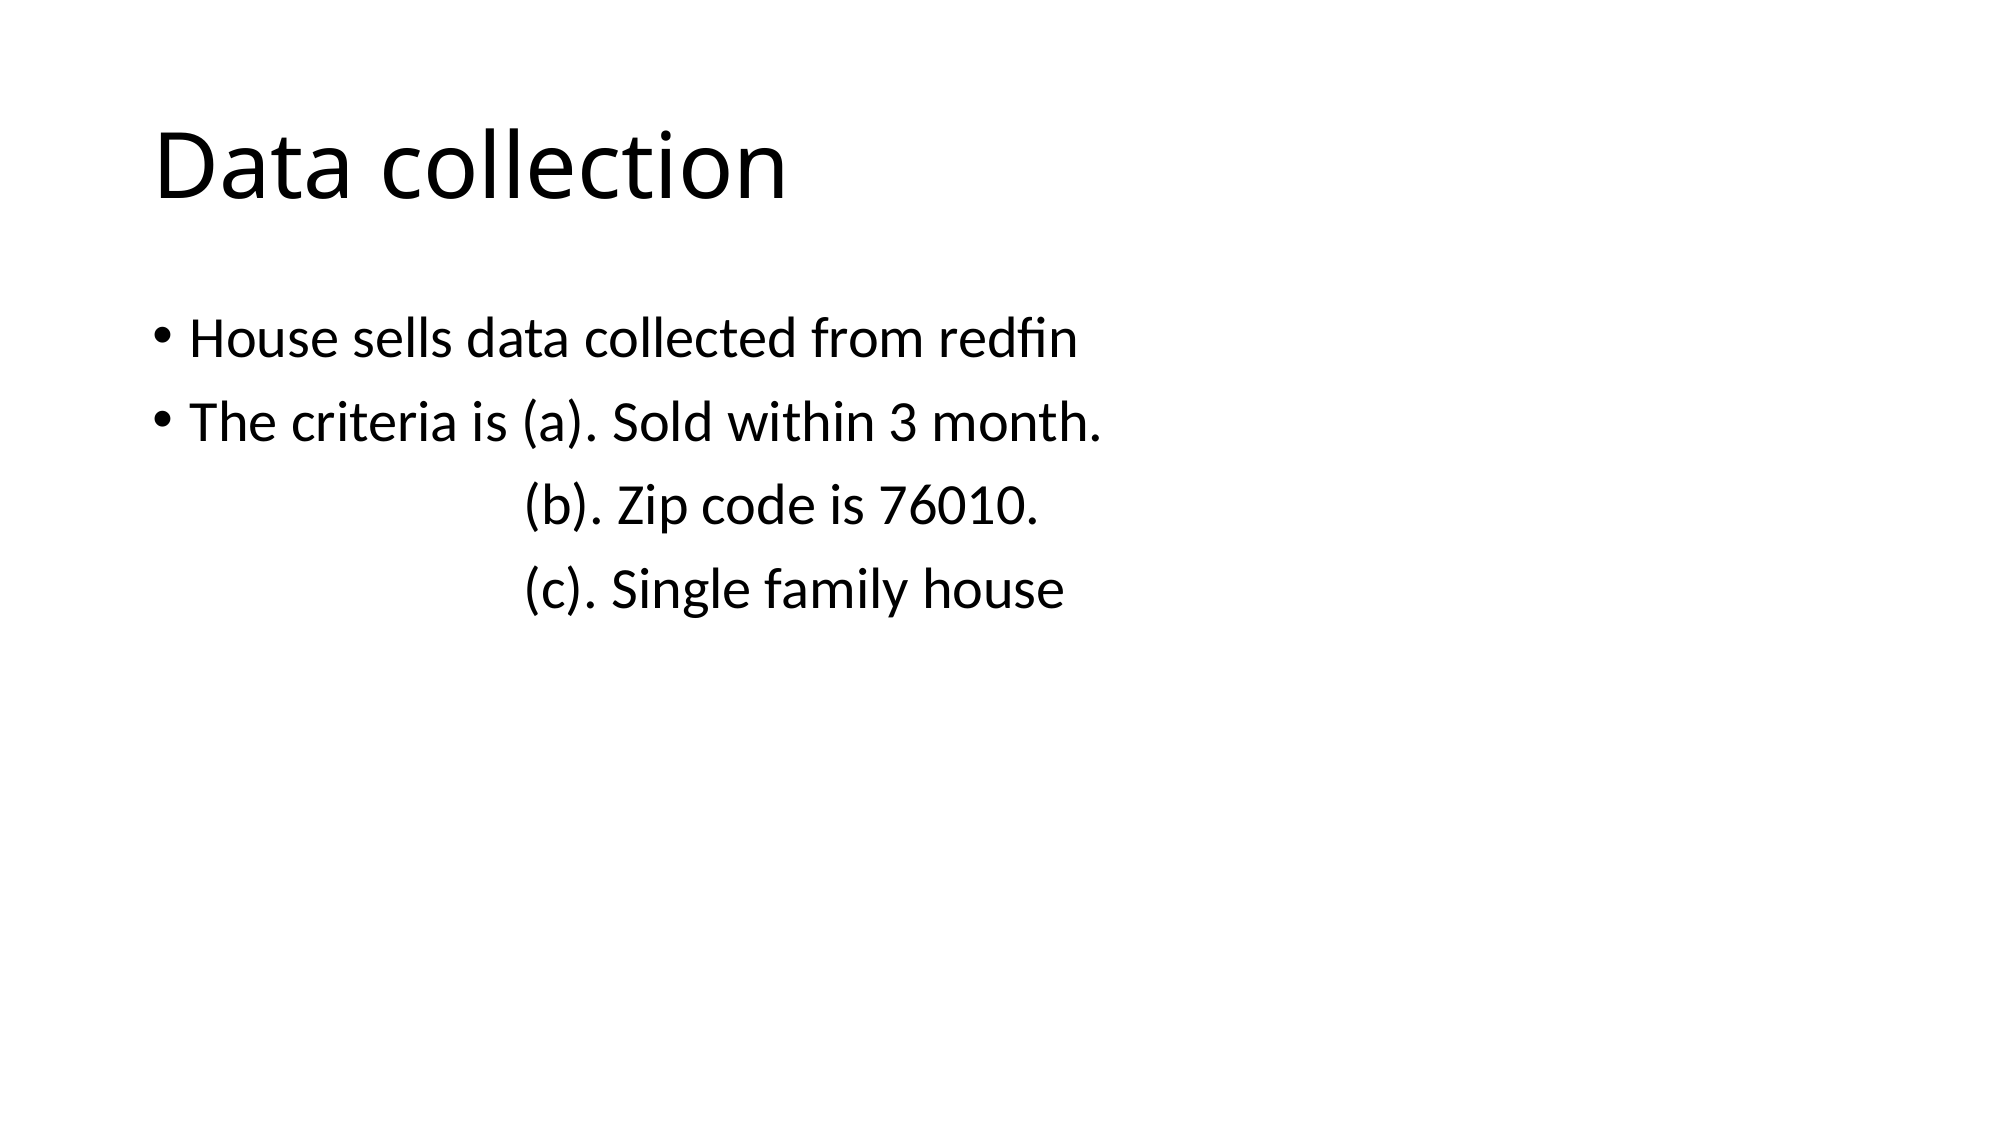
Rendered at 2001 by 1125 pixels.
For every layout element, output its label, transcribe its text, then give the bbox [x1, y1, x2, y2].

title Data collection [137, 59, 1863, 278]
list House sells data collected from redfin The criteria is (a). Sold within 3 month. (b). Zip code is 76010. (c). Single family house [137, 299, 1863, 1014]
